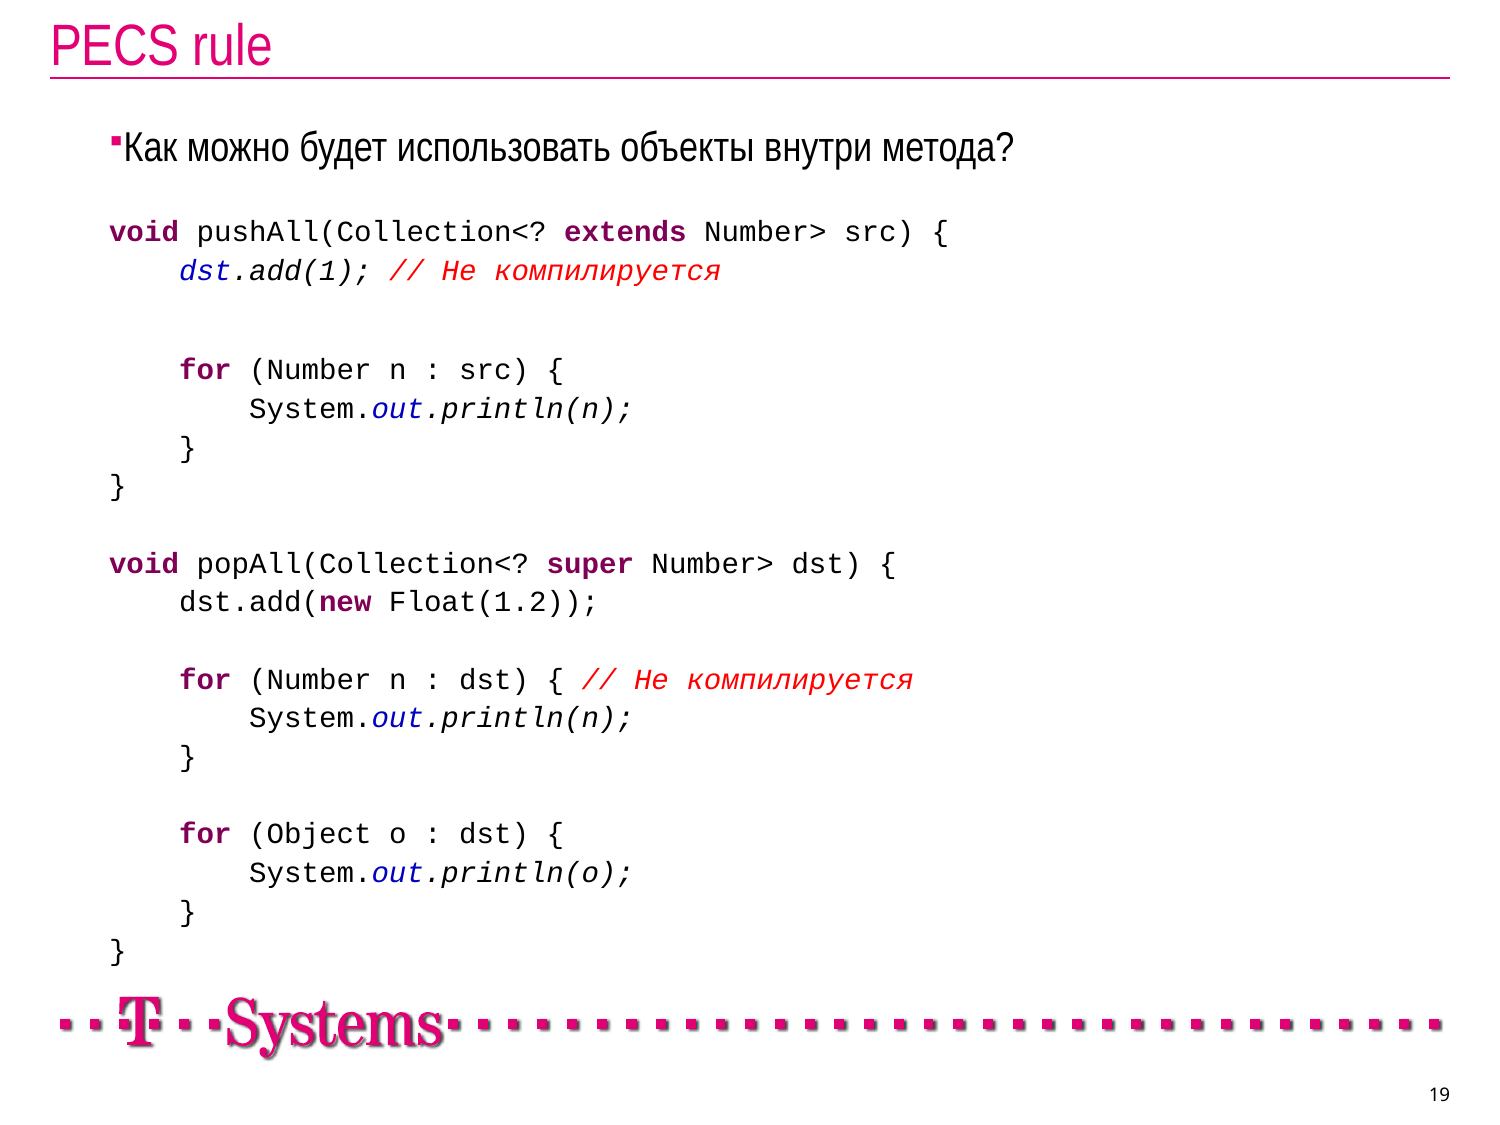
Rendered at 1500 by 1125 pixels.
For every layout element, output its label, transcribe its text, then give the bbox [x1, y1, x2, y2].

list Как можно будет использовать объекты внутри метода? void pushAll(Collection<? extends Number> src) { dst.add(1); // Не компилируется for (Number n : src) { System.out.println(n); } } void popAll(Collection<? super Number> dst) { dst.add(new Float(1.2)); for (Number n : dst) { // Не компилируется System.out.println(n); } for (Object o : dst) { System.out.println(o); } } [50, 125, 1450, 988]
title PECS rule [50, 14, 1450, 91]
slide_number 19 [1361, 1082, 1451, 1107]
